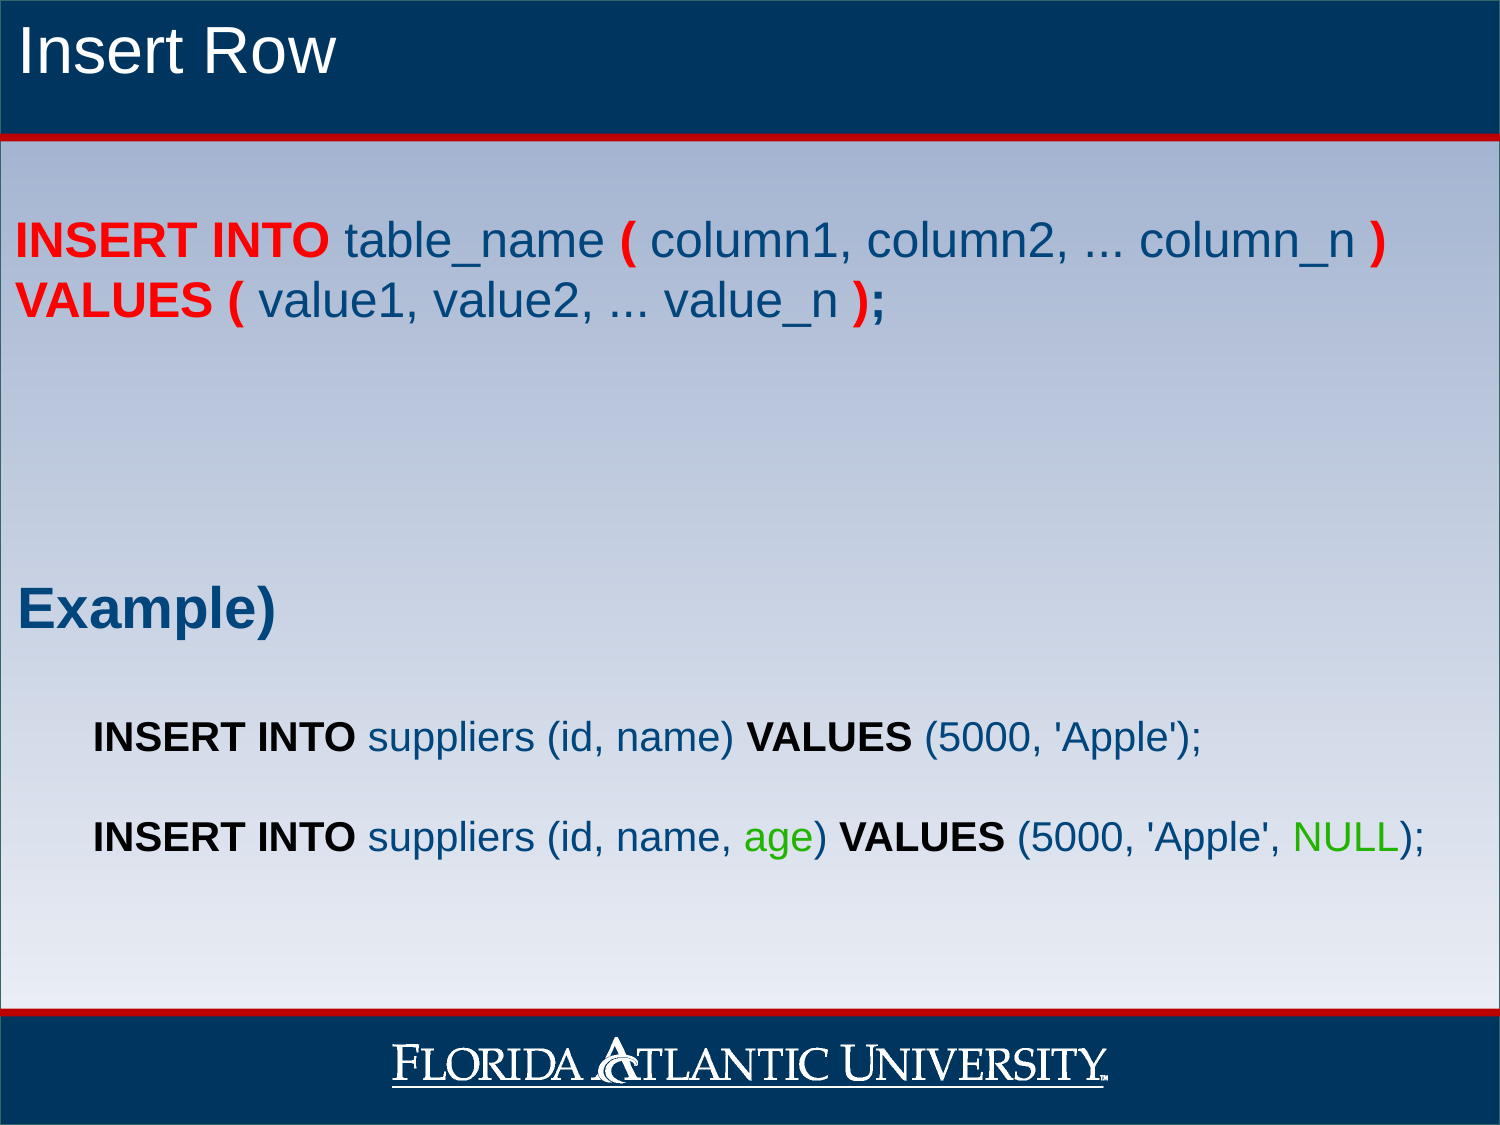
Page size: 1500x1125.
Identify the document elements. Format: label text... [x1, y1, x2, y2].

picture [392, 1037, 1108, 1088]
text_box INSERT INTO table_name ( column1, column2, ... column_n ) VALUES ( value1, value2, ... value_n ); [0, 199, 1500, 335]
text_box Insert Row [3, 0, 1500, 95]
text_box Example) INSERT INTO suppliers (id, name) VALUES (5000, 'Apple'); INSERT INTO suppliers (id, name, age) VALUES (5000, 'Apple', NULL); [3, 562, 1500, 868]
